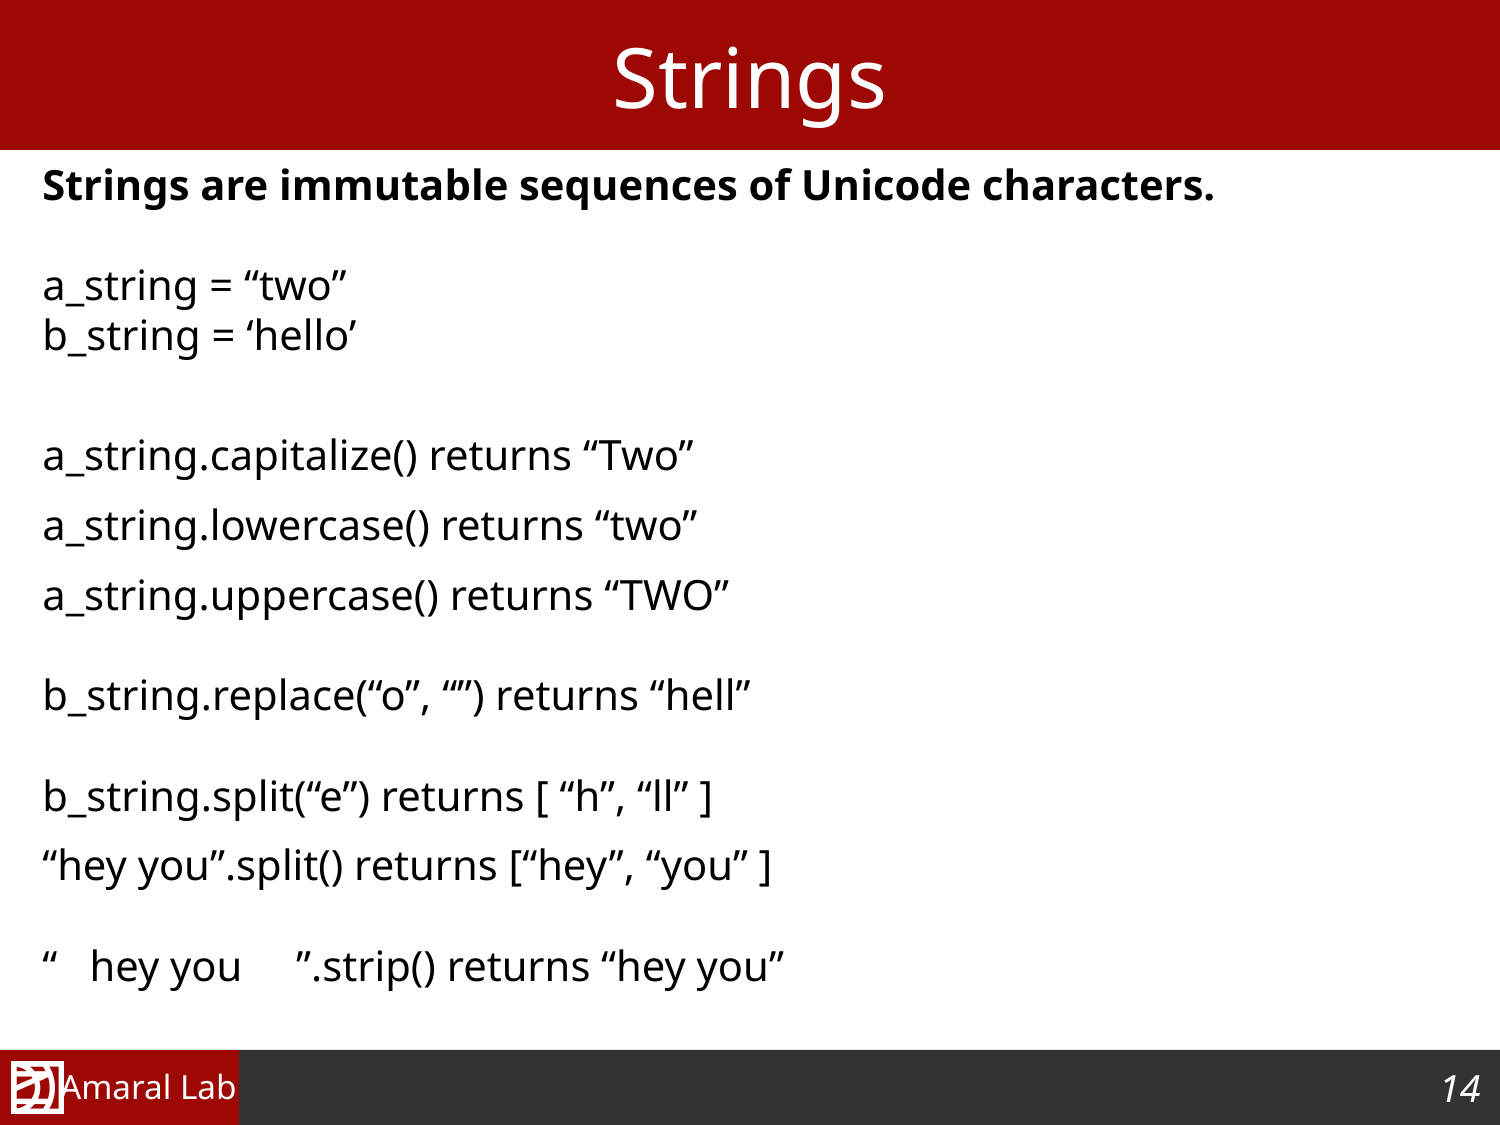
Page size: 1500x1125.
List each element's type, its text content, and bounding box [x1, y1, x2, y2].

text_box Strings are immutable sequences of Unicode characters. a_string = “two” b_string = ‘hello’ a_string.capitalize() returns “Two” a_string.lowercase() returns “two” a_string.uppercase() returns “TWO” b_string.replace(“o”, “”) returns “hell” b_string.split(“e”) returns [ “h”, “ll” ] “hey you”.split() returns [“hey”, “you” ] “ hey you ”.strip() returns “hey you” [27, 151, 1449, 997]
title Strings [0, 0, 1500, 151]
picture [11, 1061, 64, 1114]
